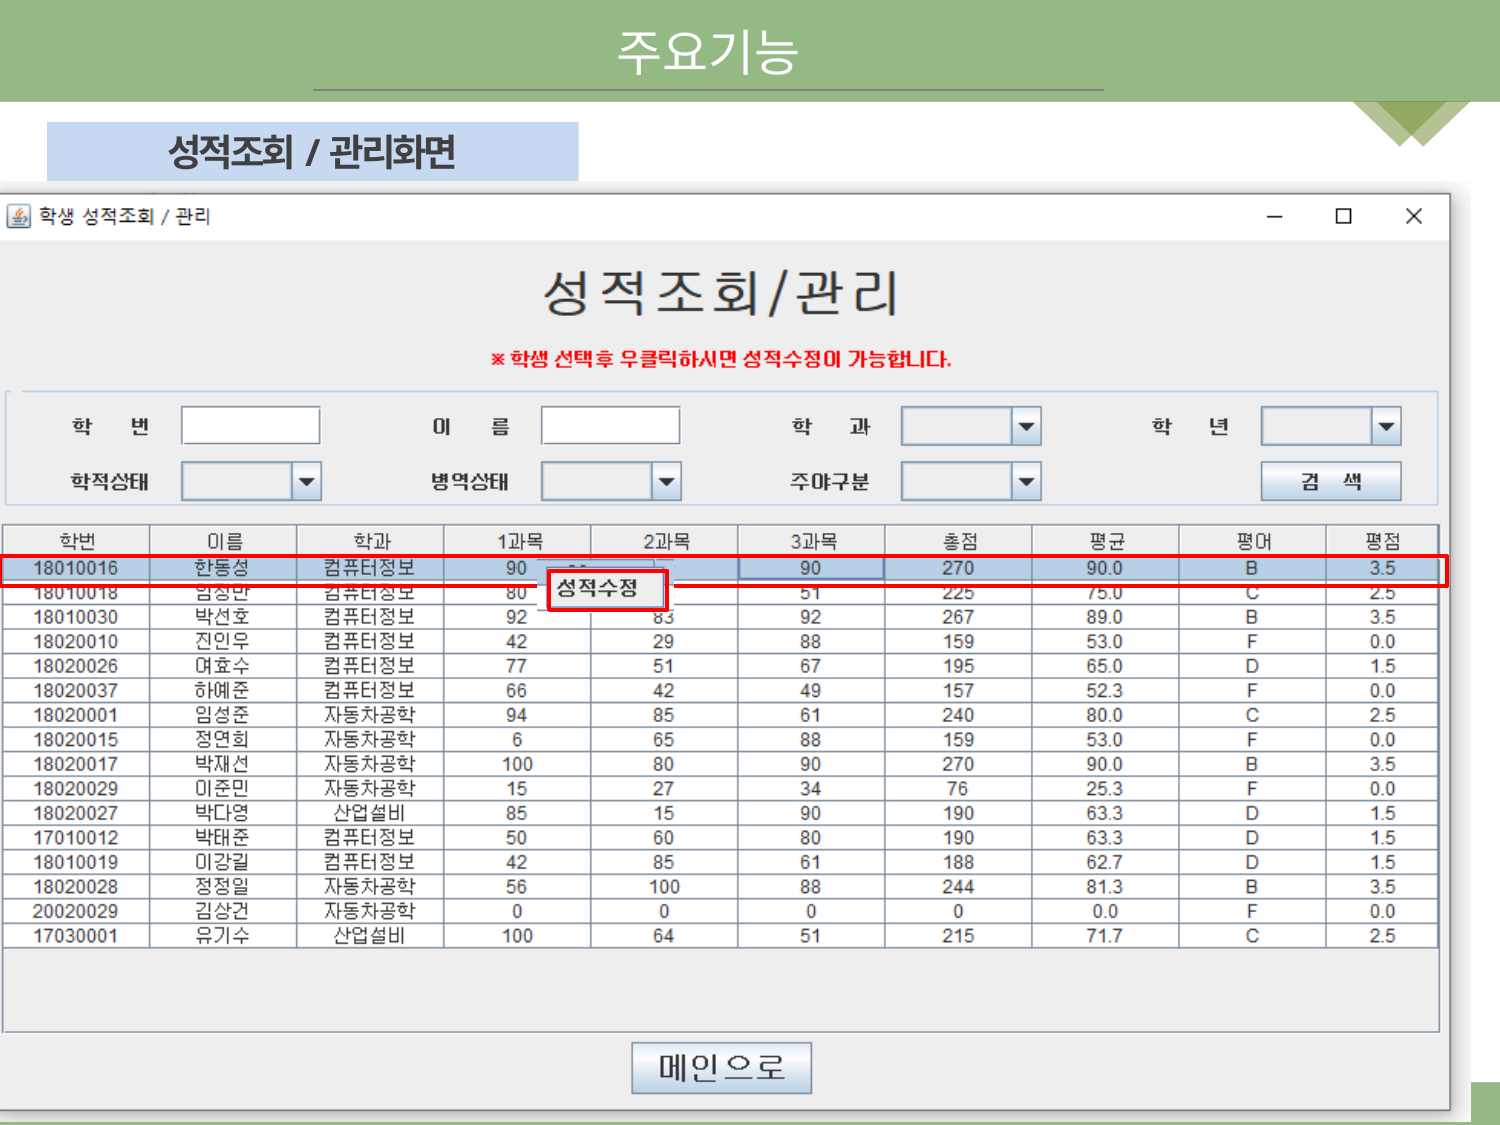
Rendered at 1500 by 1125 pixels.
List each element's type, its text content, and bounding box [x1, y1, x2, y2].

text_box 주요기능 [516, 14, 901, 89]
text_box [1350, 99, 1411, 149]
picture [0, 181, 1471, 1122]
text_box [1374, 99, 1473, 149]
text_box [0, 100, 1500, 1084]
text_box 성적조회/관리화면 [47, 121, 579, 179]
